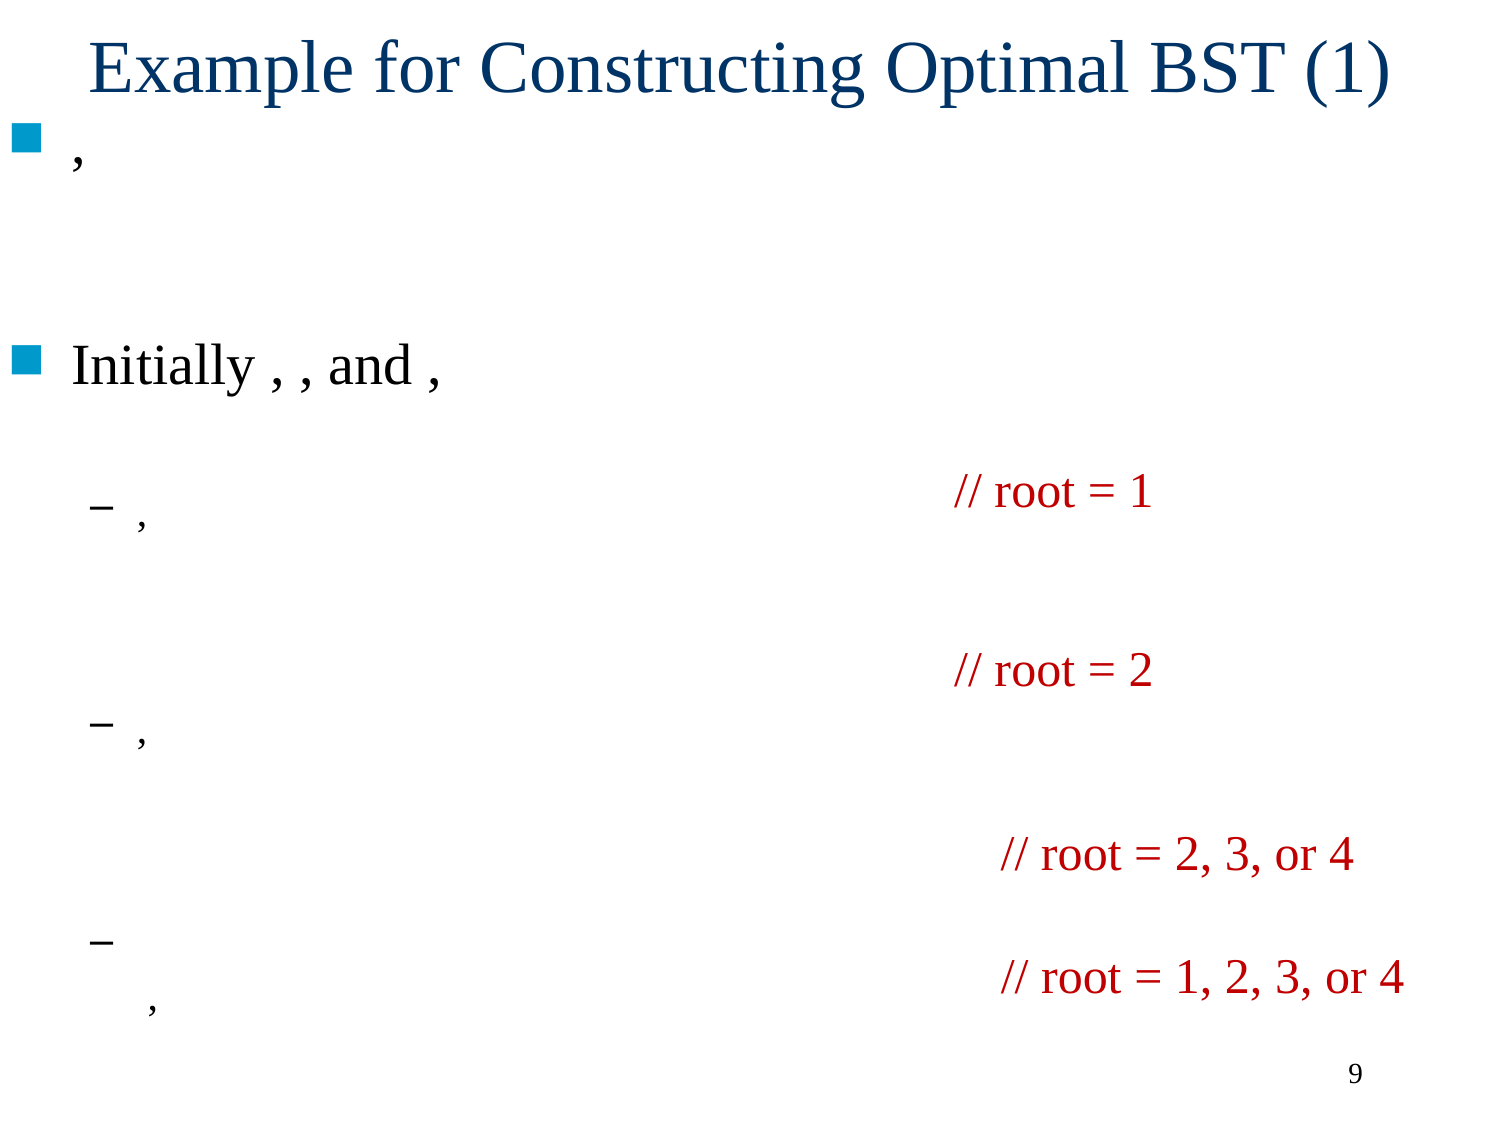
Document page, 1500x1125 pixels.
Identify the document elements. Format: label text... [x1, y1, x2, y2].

title Example for Constructing Optimal BST (1) [0, 0, 1500, 156]
text_box // root = 1, 2, 3, or 4 [986, 935, 1420, 1011]
text_box // root = 2, 3, or 4 [985, 812, 1370, 888]
slide_number 9 [1065, 1047, 1379, 1123]
text_box // root = 1 [939, 449, 1169, 525]
text_box // root = 2 [939, 628, 1169, 704]
